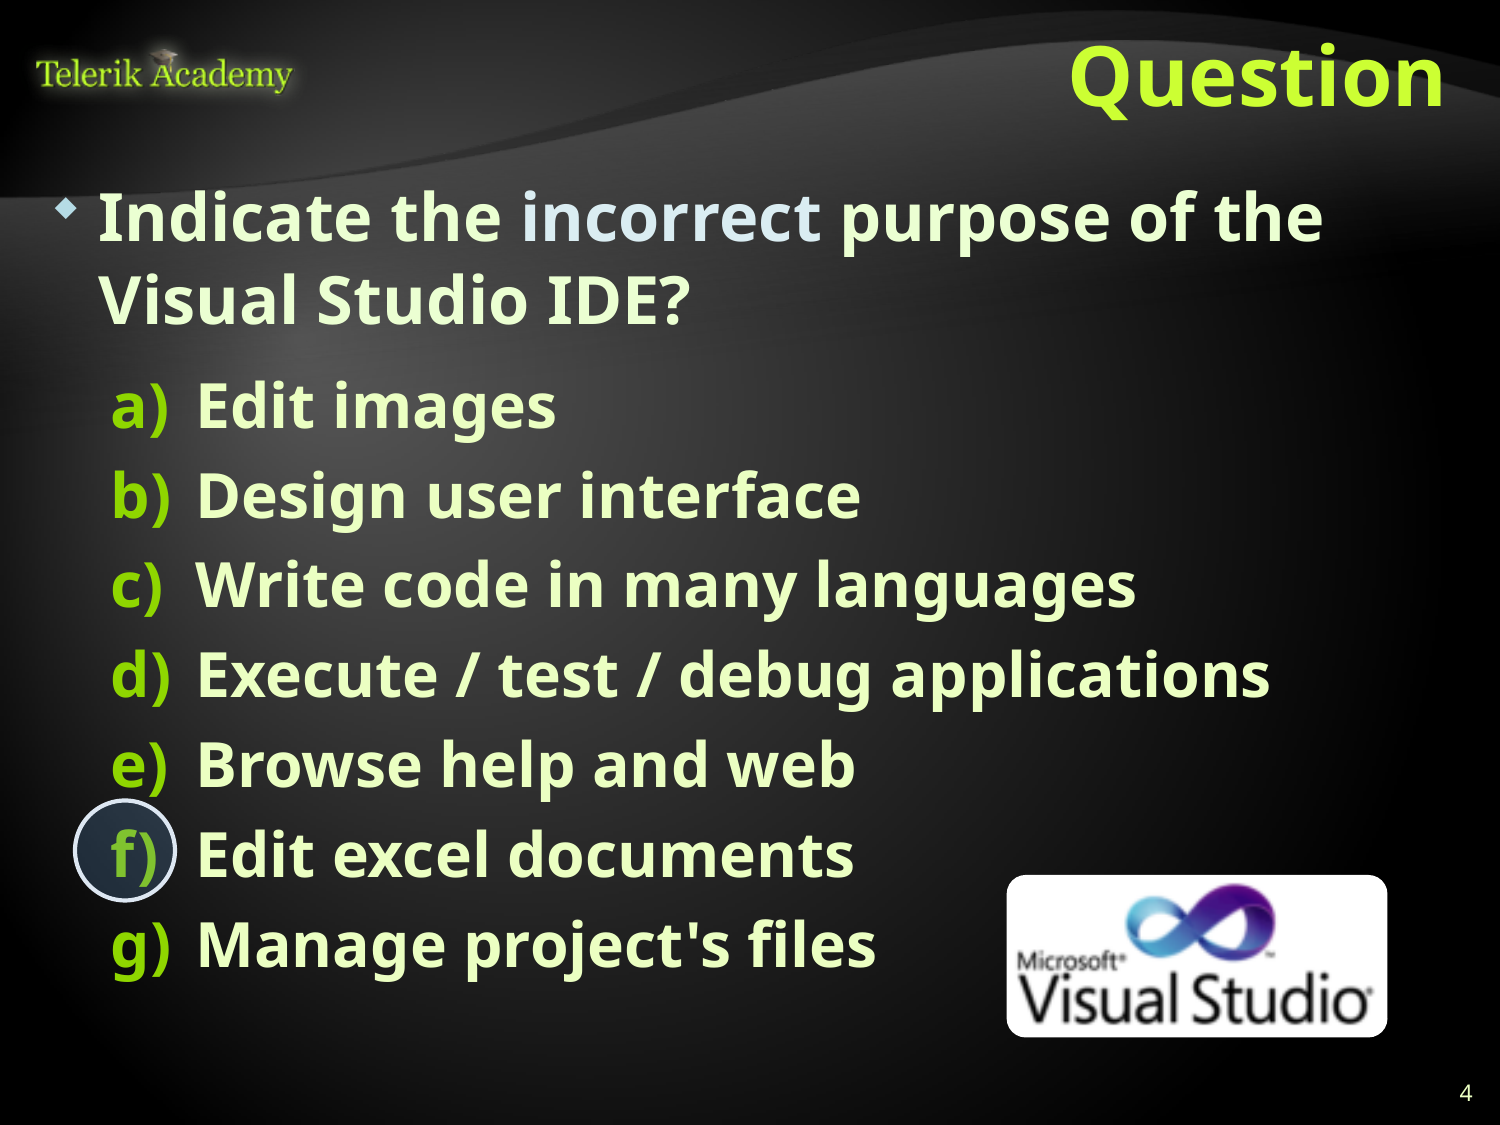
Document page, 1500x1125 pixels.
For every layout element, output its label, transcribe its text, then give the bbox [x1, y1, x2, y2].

picture [0, 0, 1500, 1125]
title Question [300, 12, 1463, 150]
text_box [72, 798, 178, 903]
list Indicate the incorrect purpose of the Visual Studio IDE? Edit images Design user interface Write code in many languages Execute / test / debug applications Browse help and web Edit excel documents Manage project's files [37, 162, 1463, 1013]
slide_number 4 [1412, 1074, 1488, 1113]
